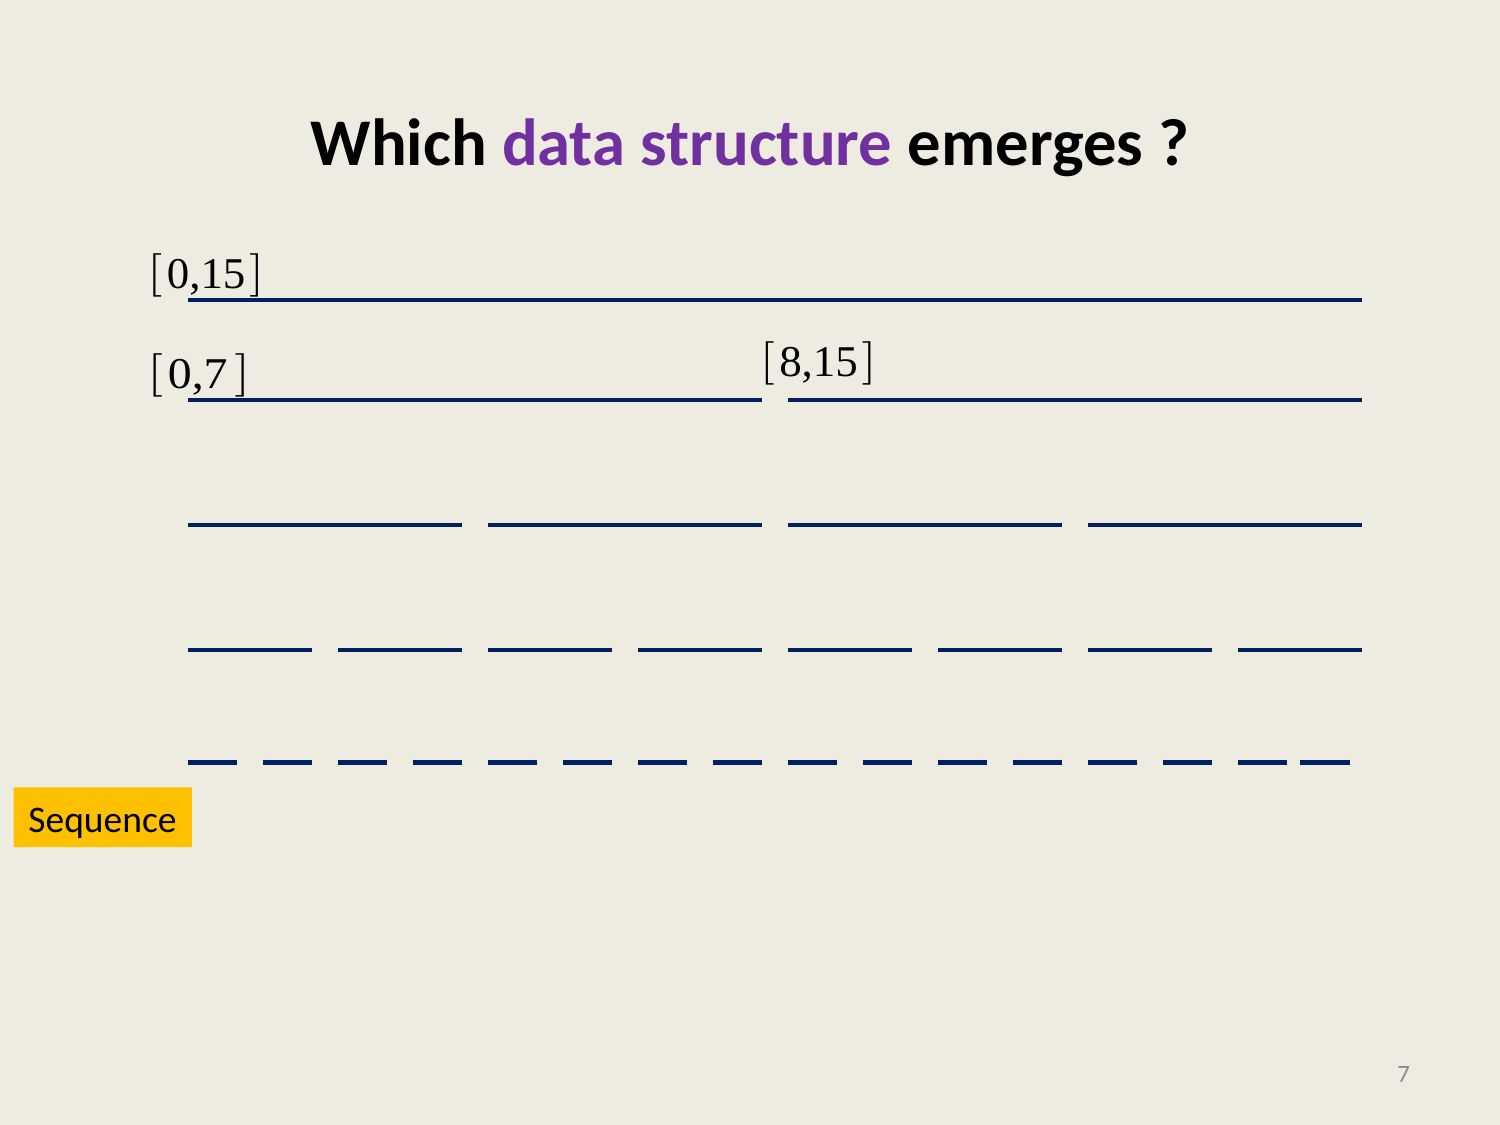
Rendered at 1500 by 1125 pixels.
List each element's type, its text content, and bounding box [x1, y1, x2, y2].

list [75, 262, 1425, 1005]
text_box Sequence [13, 787, 192, 848]
title Which data structure emerges ? [75, 45, 1425, 233]
slide_number 7 [1074, 1042, 1425, 1103]
